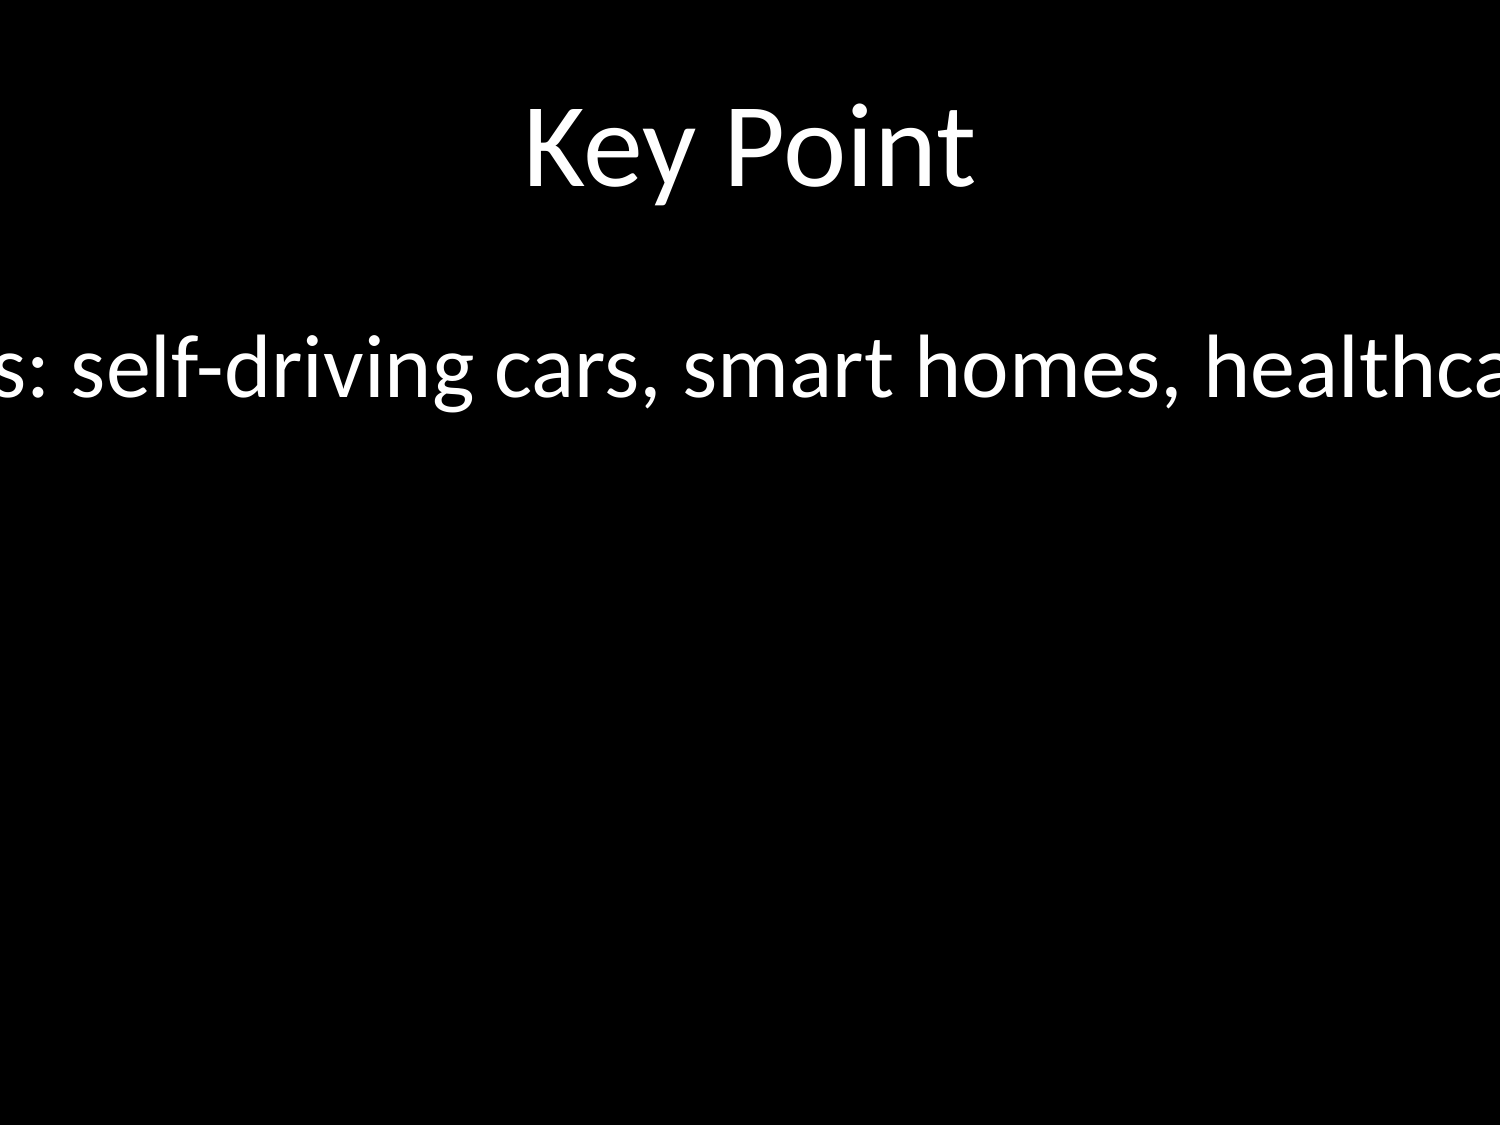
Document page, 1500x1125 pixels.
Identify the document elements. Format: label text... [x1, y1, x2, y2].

title Key Point [75, 45, 1425, 233]
text_box * Applications: self-driving cars, smart homes, healthcare wearables [0, 299, 1500, 423]
